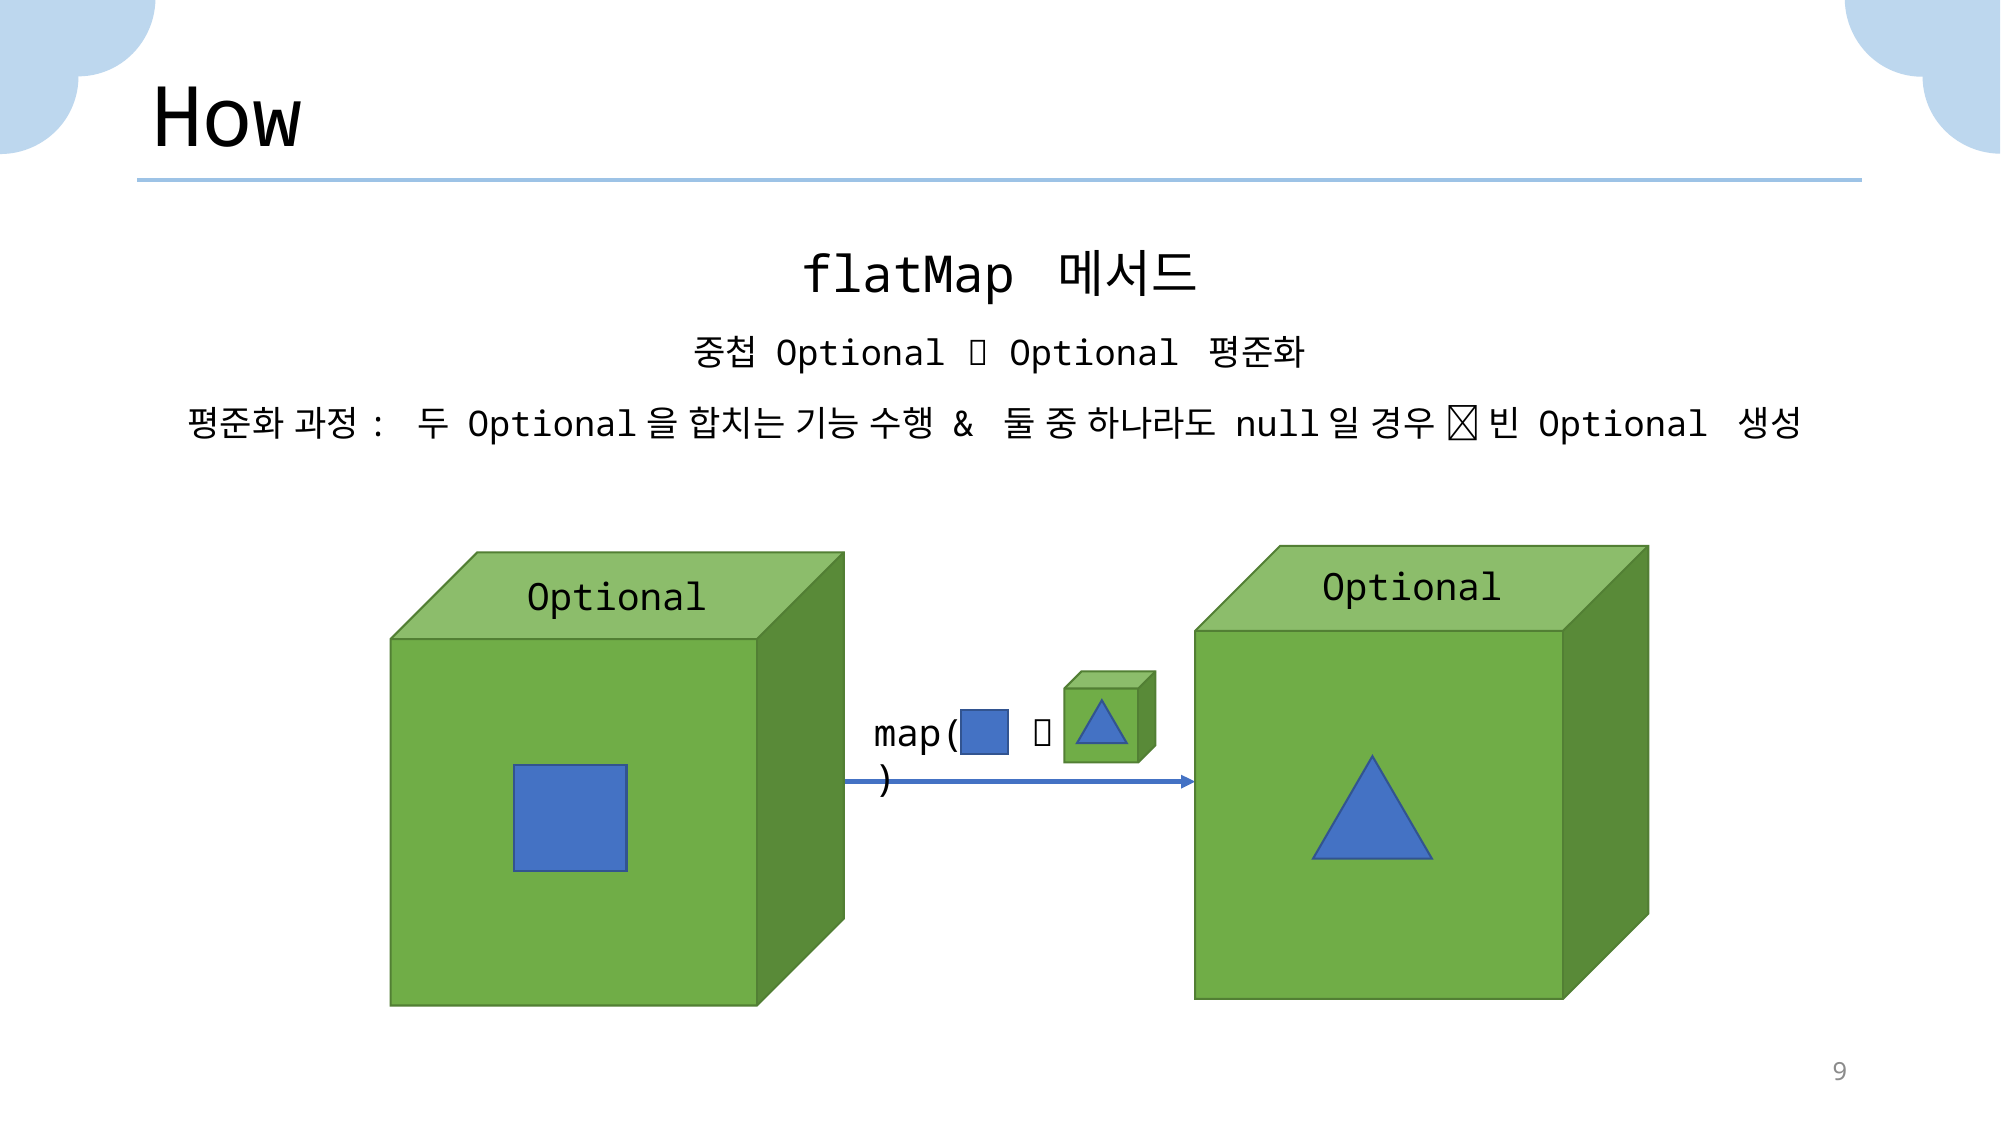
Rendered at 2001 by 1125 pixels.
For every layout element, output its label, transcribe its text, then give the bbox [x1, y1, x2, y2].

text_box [859, 671, 1180, 763]
title How [137, 59, 1863, 180]
list flatMap 메서드 중첩 Optional  Optional 평준화 평준화 과정: 두 Optional을 합치는 기능 수행 & 둘 중 하나라도 null일 경우  빈 Optional 생성 [137, 233, 1863, 487]
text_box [390, 552, 844, 1006]
slide_number 9 [1412, 1042, 1863, 1103]
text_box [1195, 545, 1649, 999]
